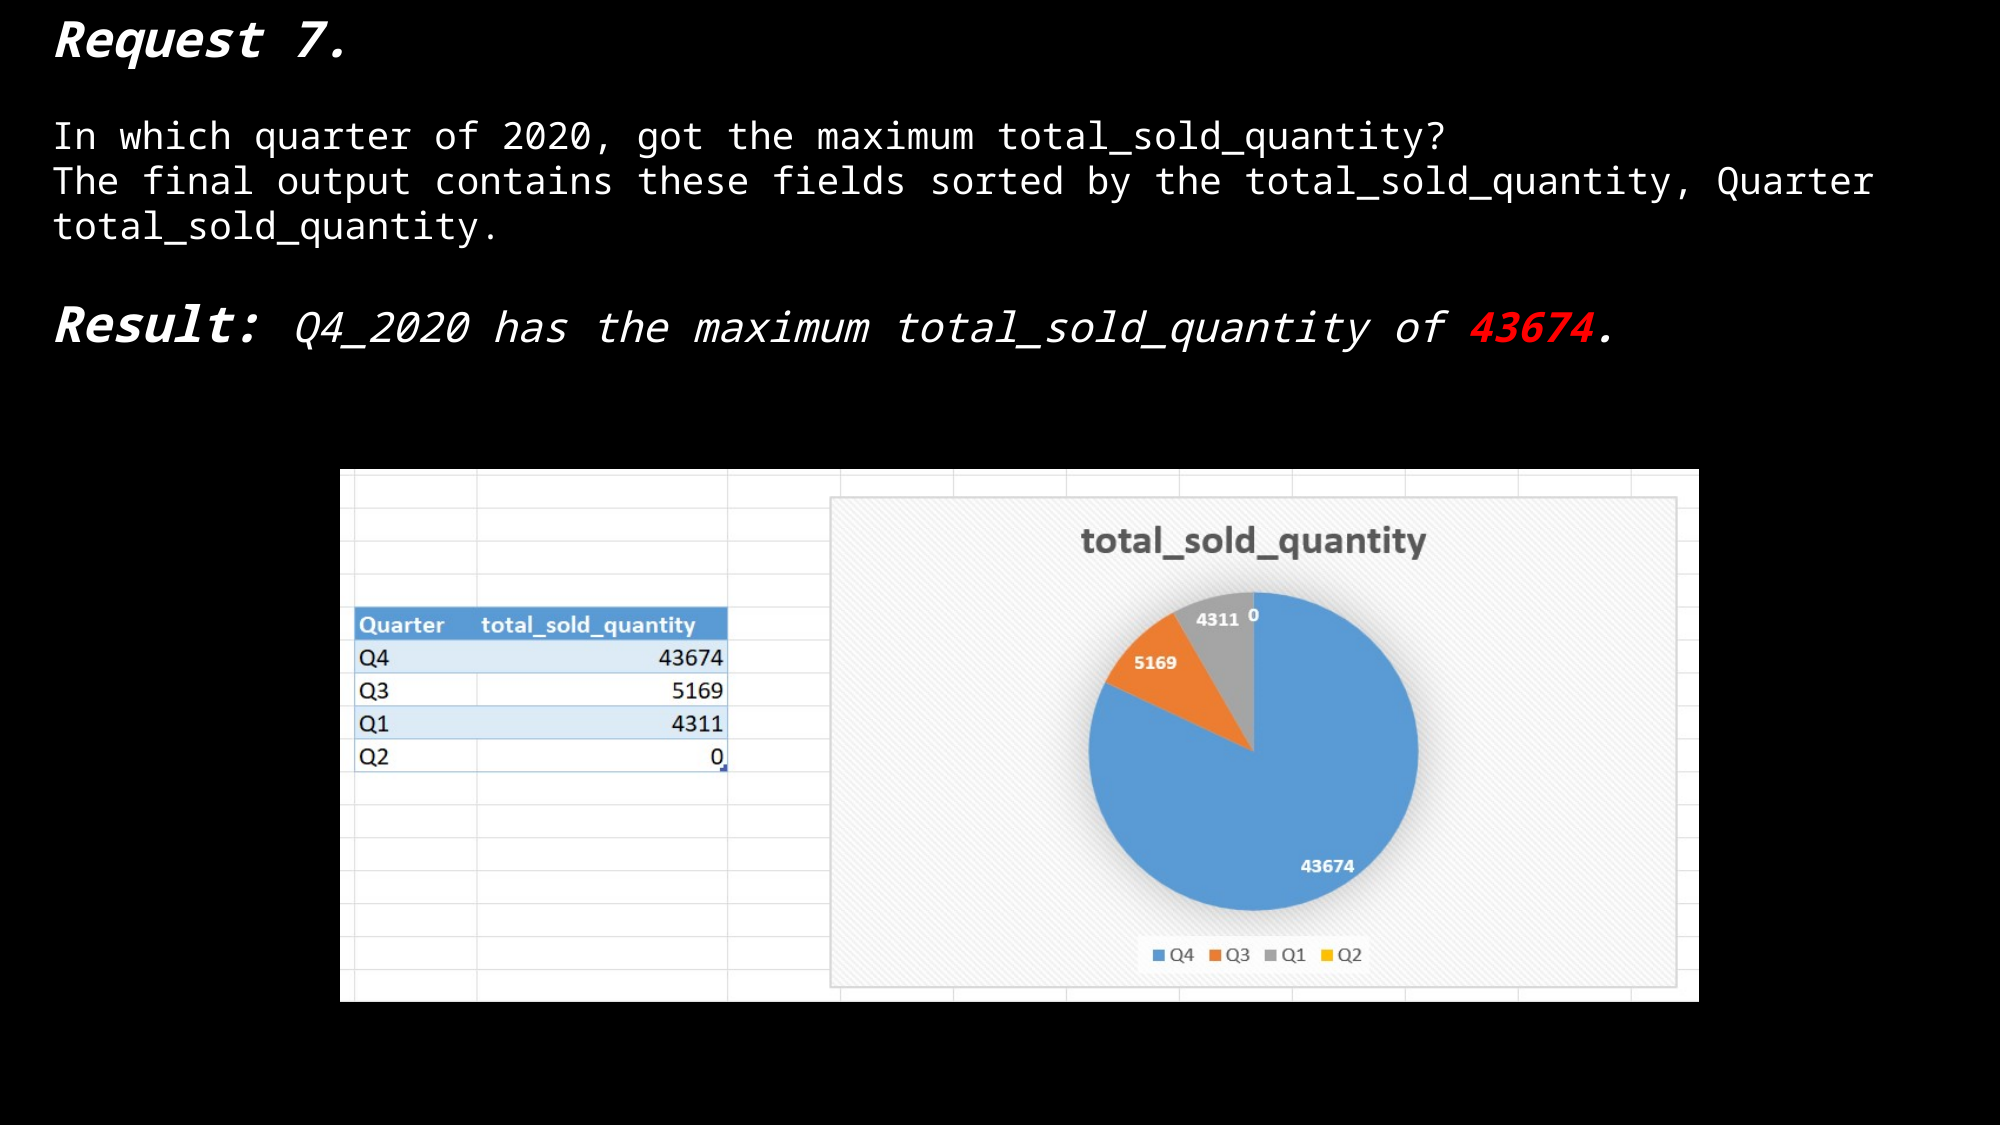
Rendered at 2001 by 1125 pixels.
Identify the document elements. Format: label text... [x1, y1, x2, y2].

text_box Request 7. In which quarter of 2020, got the maximum total_sold_quantity? The final output contains these fields sorted by the total_sold_quantity, Quarter total_sold_quantity. Result: Q4_2020 has the maximum total_sold_quantity of 43674. [37, 0, 1954, 360]
picture [340, 469, 1699, 1002]
